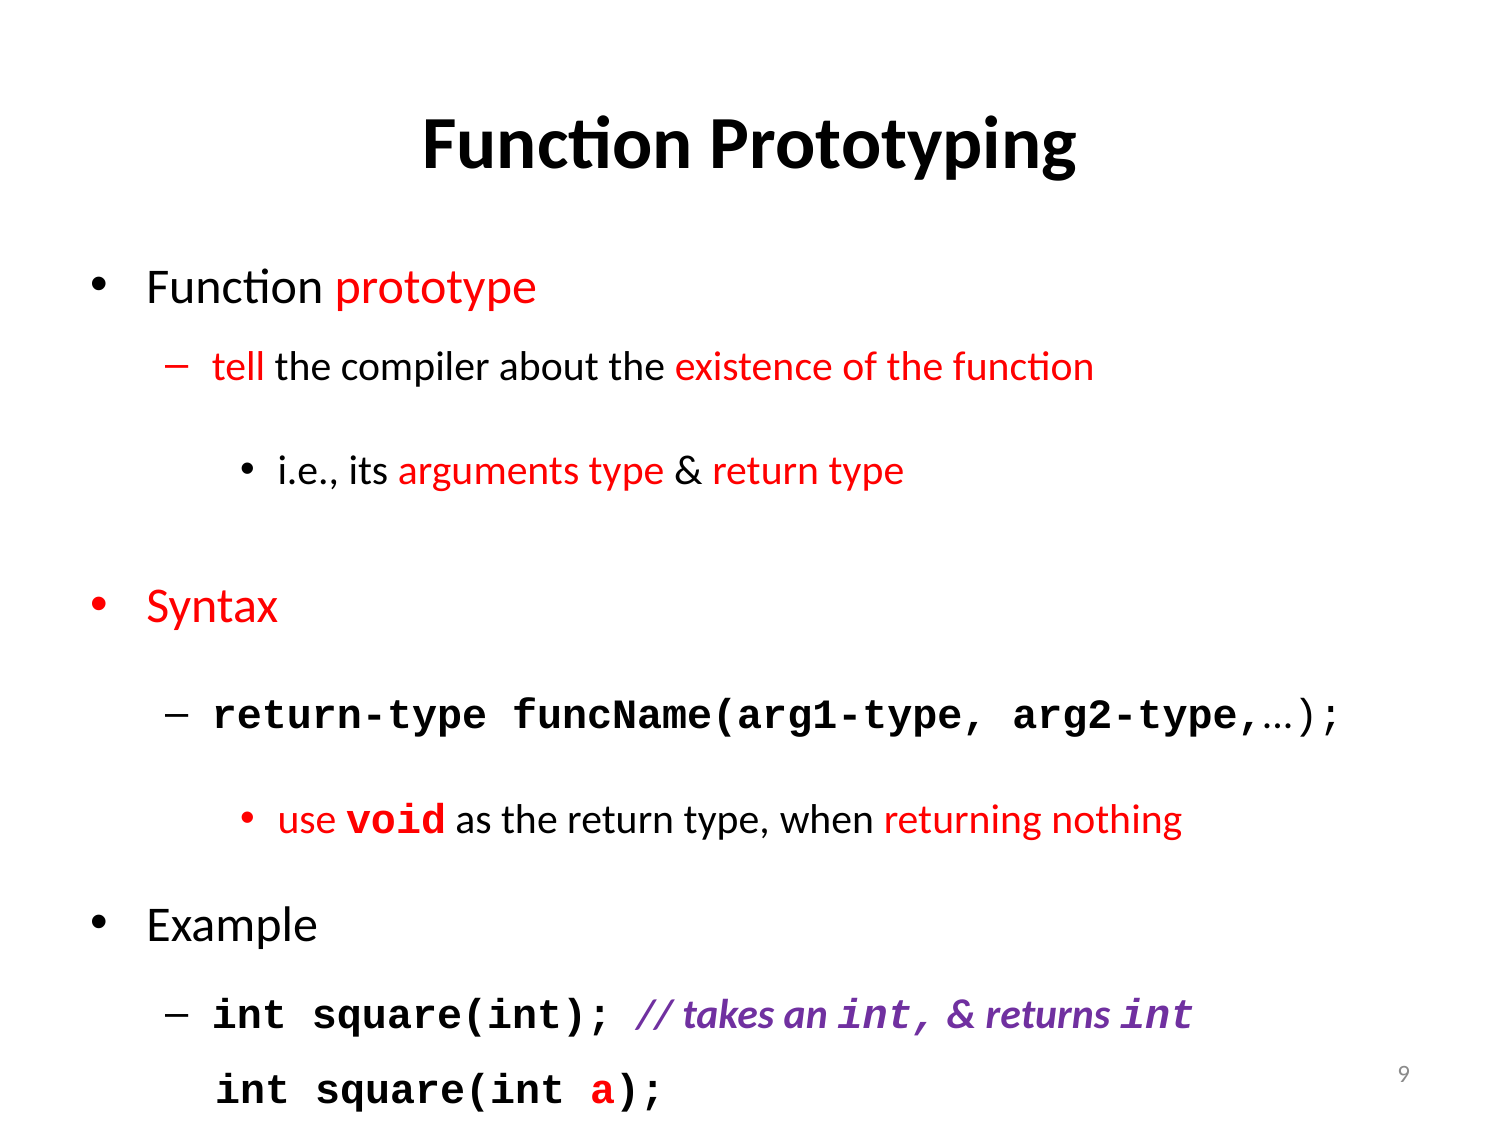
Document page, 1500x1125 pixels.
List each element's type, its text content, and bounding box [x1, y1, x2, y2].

list Function prototype tell the compiler about the existence of the function i.e., its arguments type & return type Syntax return-type funcName(arg1-type, arg2-type,...); use void as the return type, when returning nothing Example int square(int); // takes an int, & returns int int square(int a); optional to specify parameters’ name [75, 246, 1425, 1080]
slide_number 9 [1074, 1042, 1425, 1103]
title Function Prototyping [75, 45, 1425, 233]
